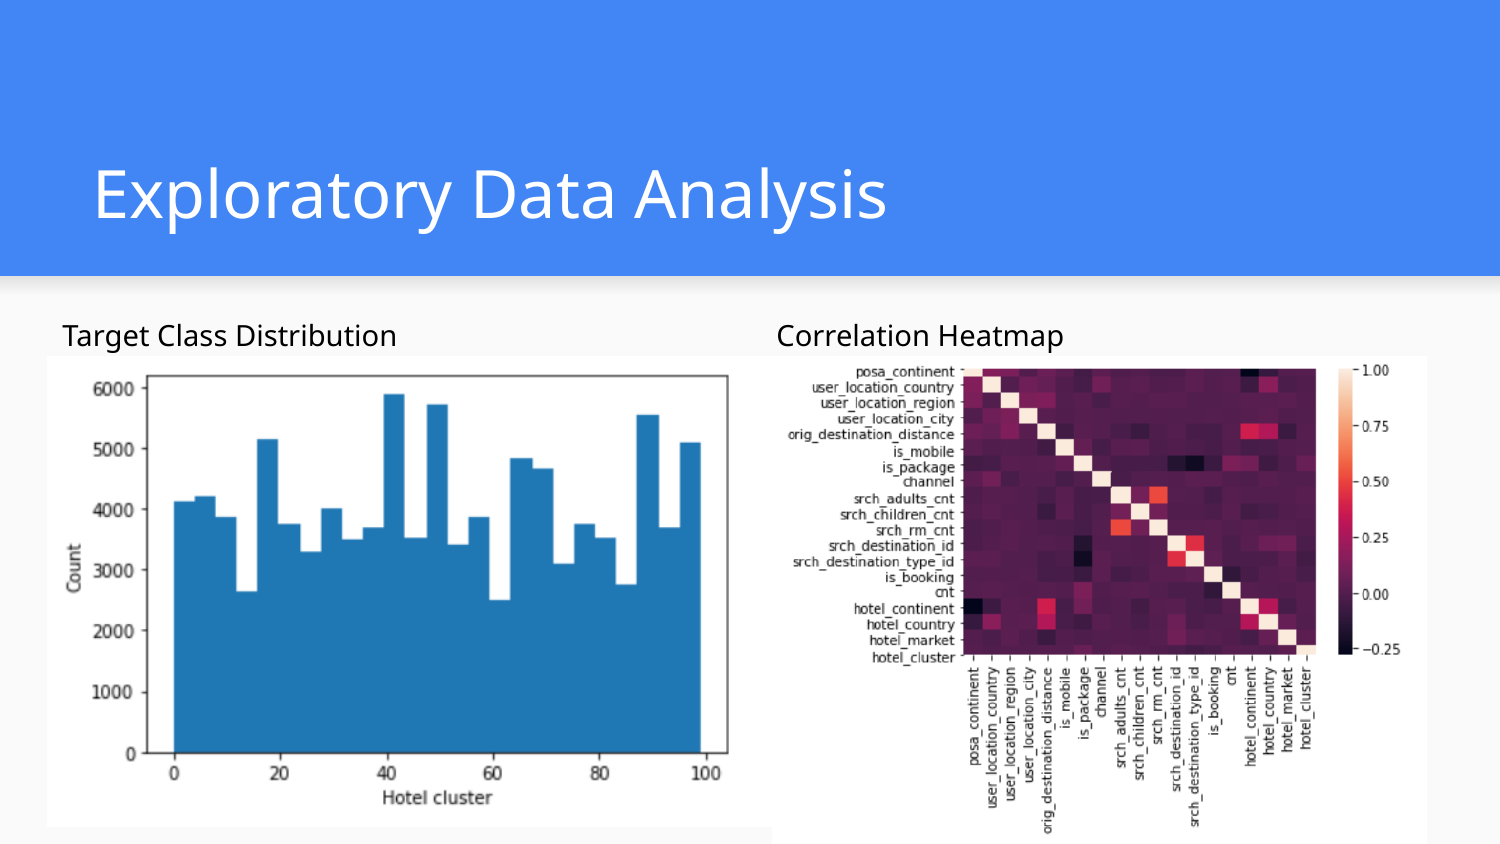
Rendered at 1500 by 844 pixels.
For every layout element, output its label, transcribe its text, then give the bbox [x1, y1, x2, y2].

text_box Correlation Heatmap [761, 302, 1167, 354]
text_box Target Class Distribution [47, 302, 454, 355]
title Exploratory Data Analysis [77, 121, 1427, 248]
picture [47, 355, 1427, 844]
